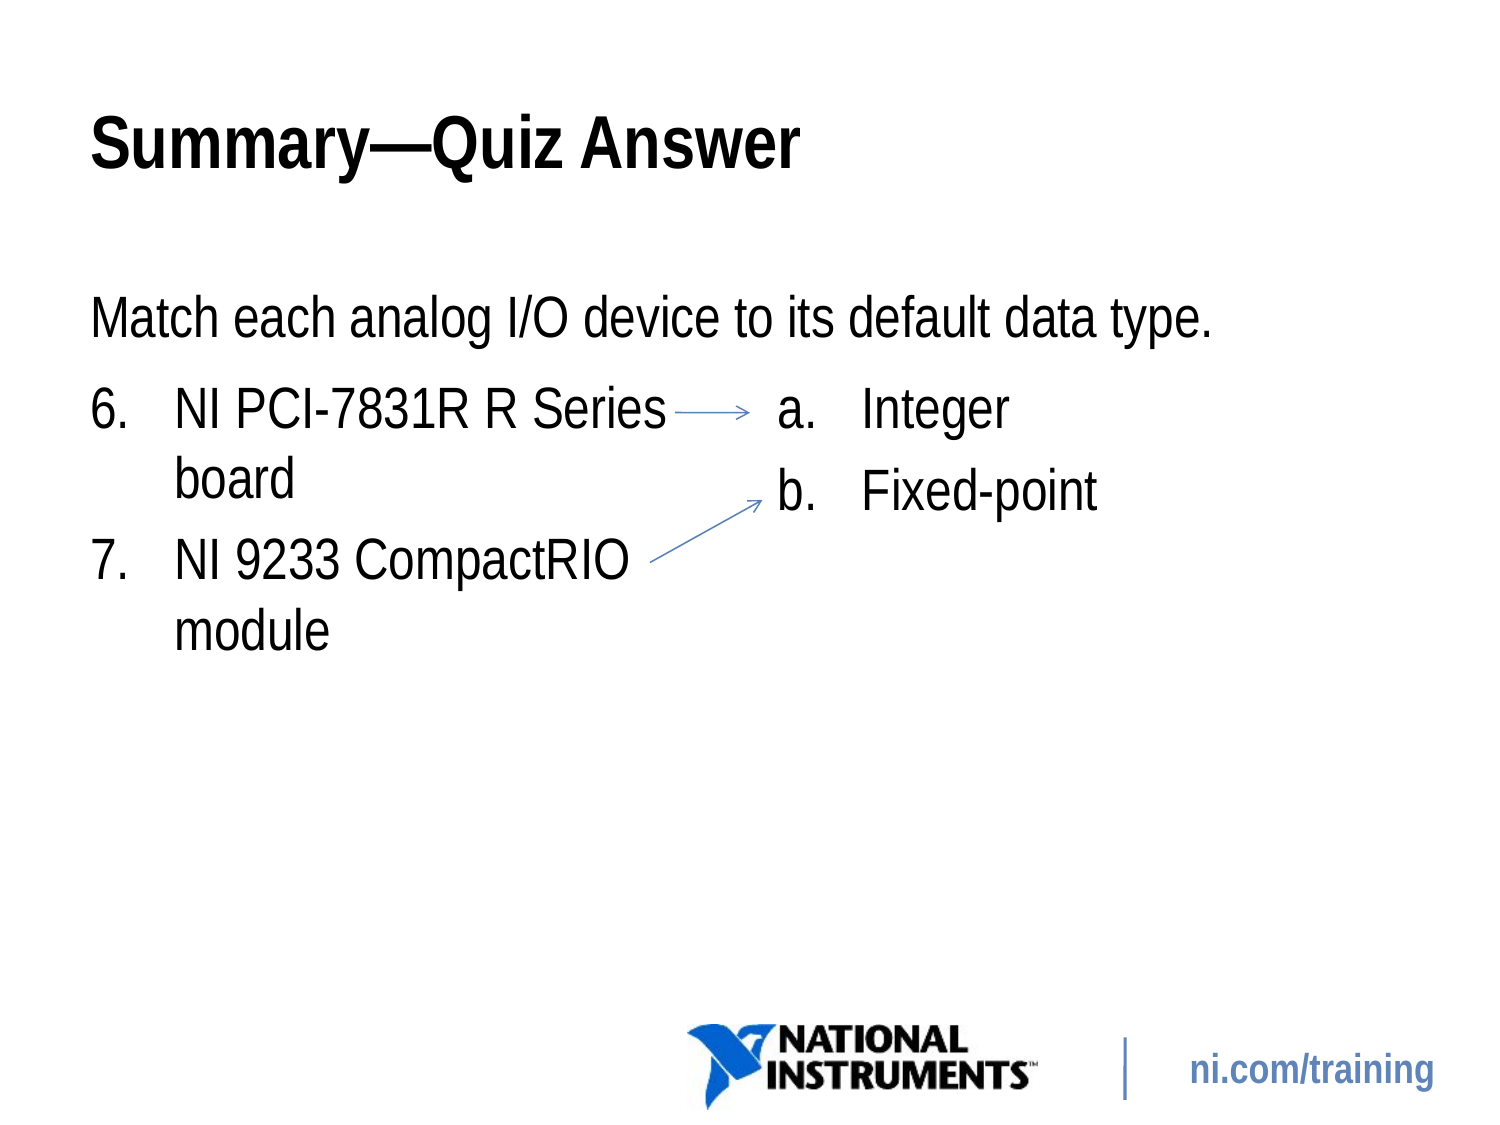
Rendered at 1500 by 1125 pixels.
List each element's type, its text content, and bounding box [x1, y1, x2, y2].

list NI PCI-7831R R Series board NI 9233 CompactRIO module [75, 362, 738, 1005]
title Summary—Quiz Answer [75, 45, 1425, 233]
list Match each analog I/O device to its default data type. [75, 251, 1425, 357]
list Integer Fixed-point [762, 362, 1425, 1005]
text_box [649, 499, 763, 563]
picture [687, 1024, 1038, 1110]
